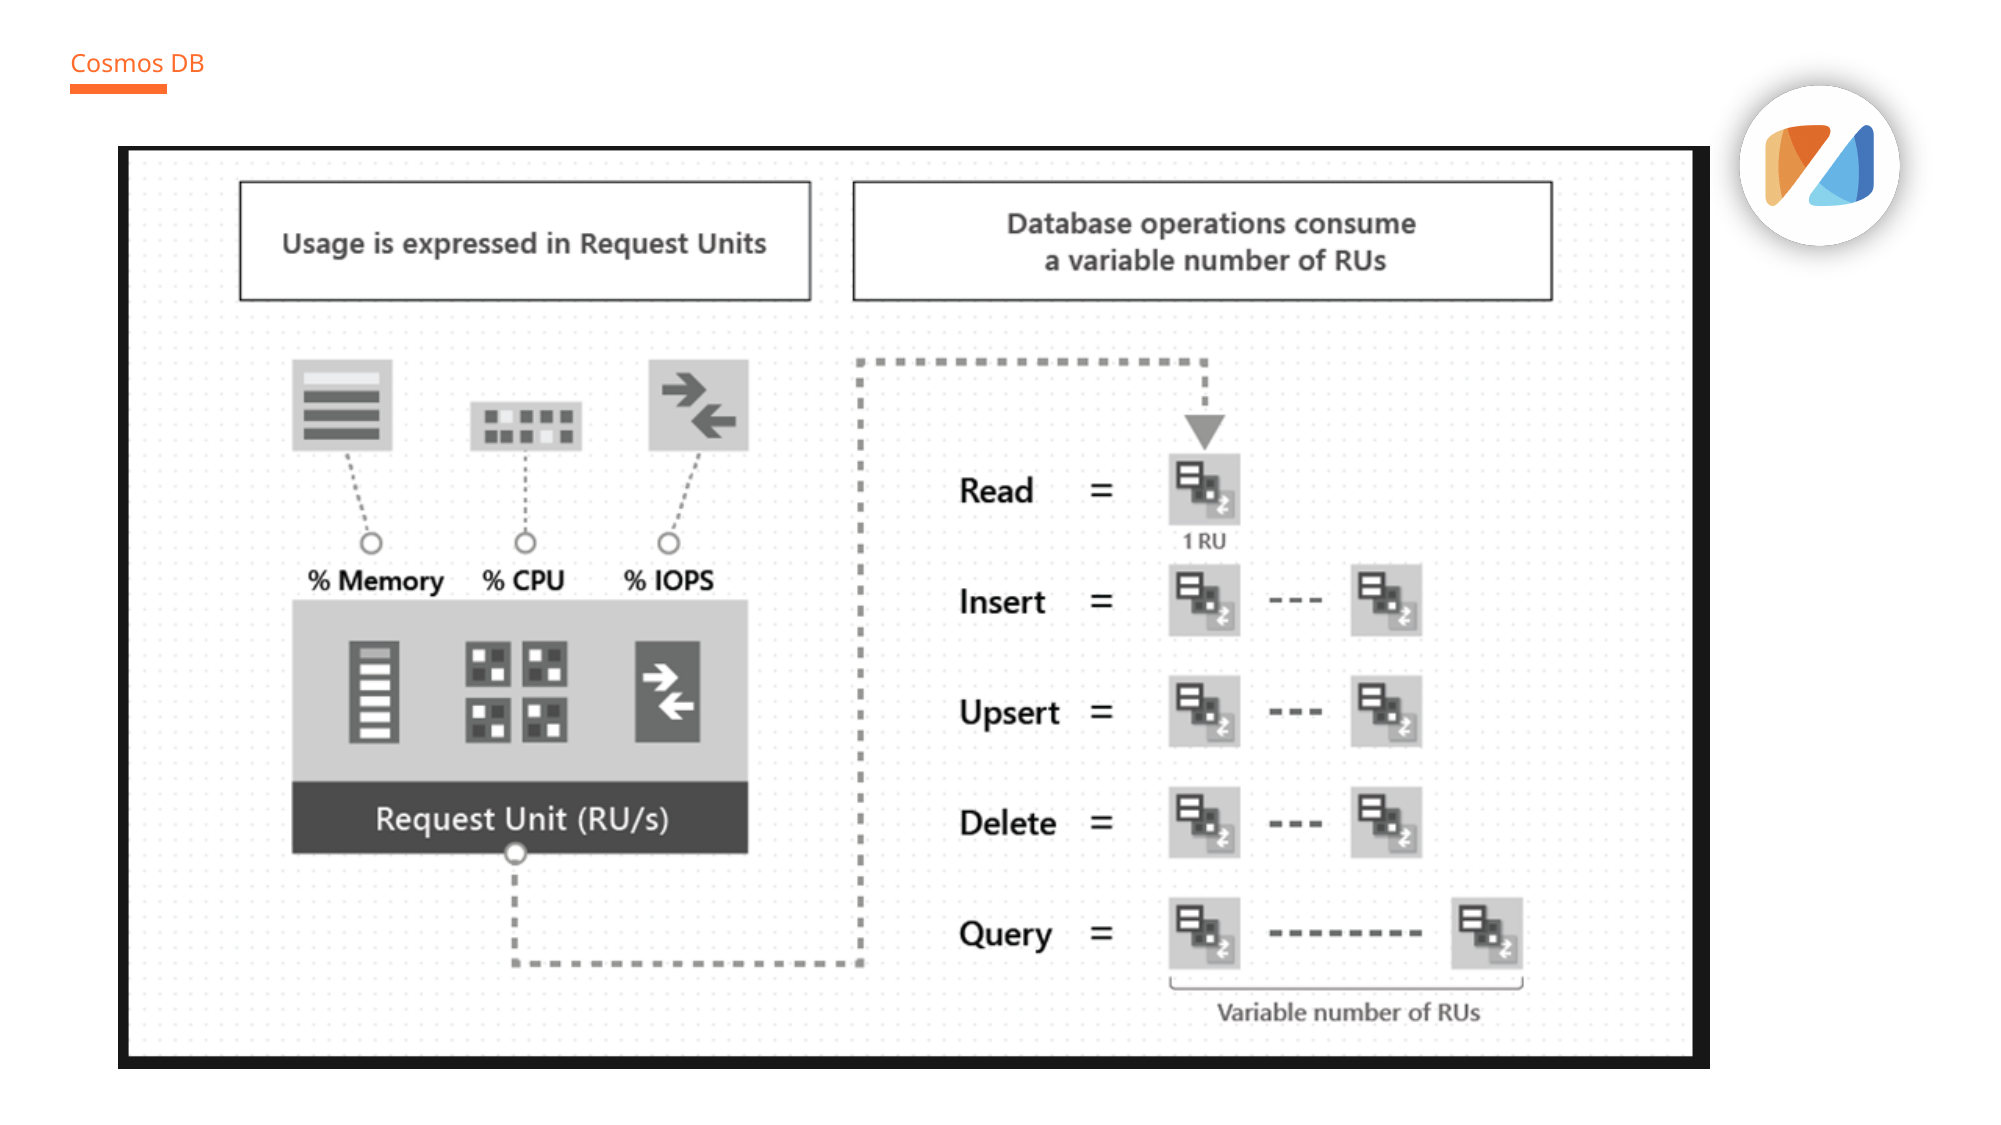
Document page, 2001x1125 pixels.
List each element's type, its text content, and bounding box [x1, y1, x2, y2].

picture [118, 40, 1945, 1069]
text_box Cosmos DB [55, 40, 1123, 85]
